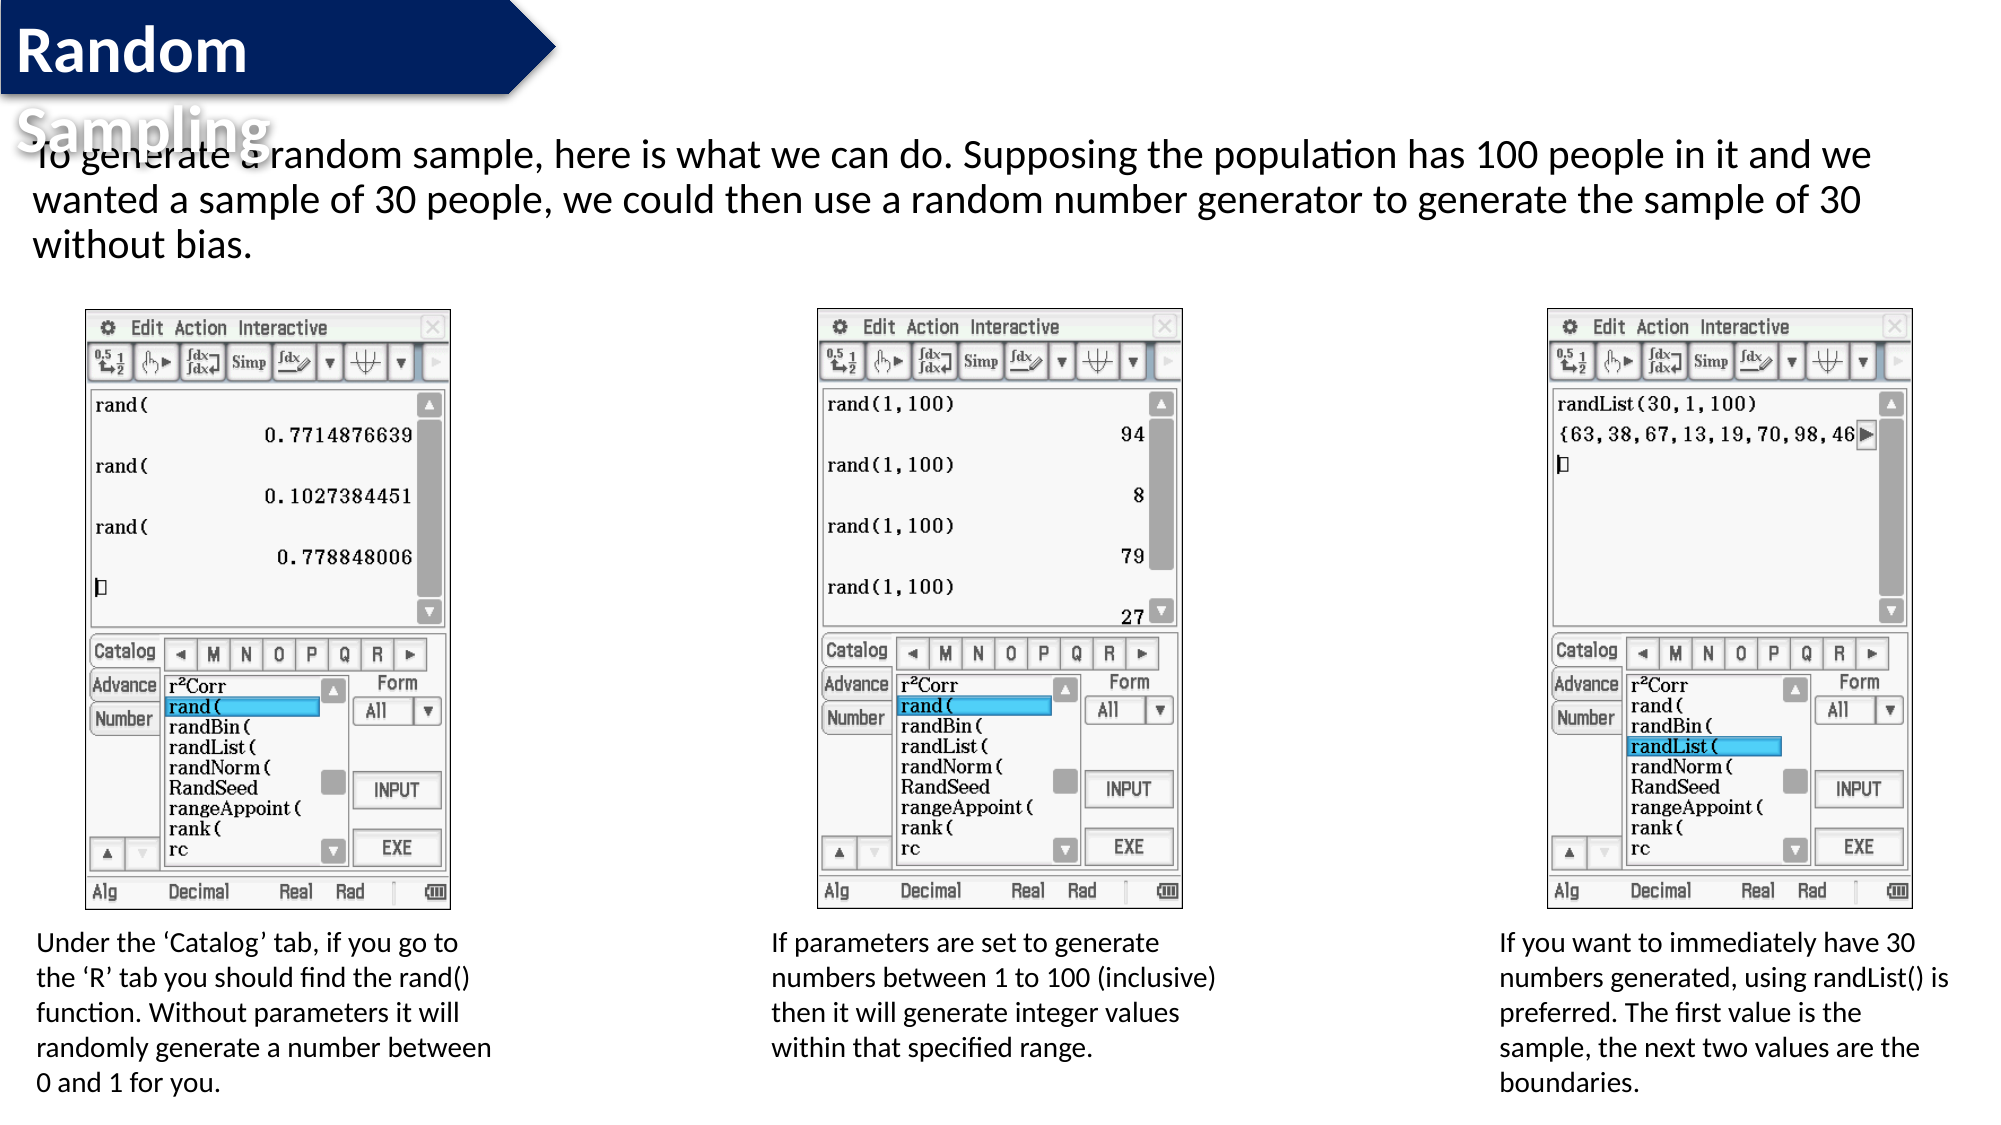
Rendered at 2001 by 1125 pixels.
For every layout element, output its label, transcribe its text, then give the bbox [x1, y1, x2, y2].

text_box Random Sampling [1, 0, 556, 94]
list To generate a random sample, here is what we can do. Supposing the population has 100 people in it and we wanted a sample of 30 people, we could then use a random number generator to generate the sample of 30 without bias. [17, 125, 1987, 1085]
picture [85, 309, 451, 910]
text_box Under the ‘Catalog’ tab, if you go to the ‘R’ tab you should find the rand() function. Without parameters it will randomly generate a number between 0 and 1 for you. [21, 916, 513, 1106]
text_box If you want to immediately have 30 numbers generated, using randList() is preferred. The first value is the sample, the next two values are the boundaries. [1484, 916, 1976, 1106]
picture [817, 308, 1183, 909]
picture [1547, 308, 1913, 909]
text_box If parameters are set to generate numbers between 1 to 100 (inclusive) then it will generate integer values within that specified range. [756, 916, 1248, 1071]
